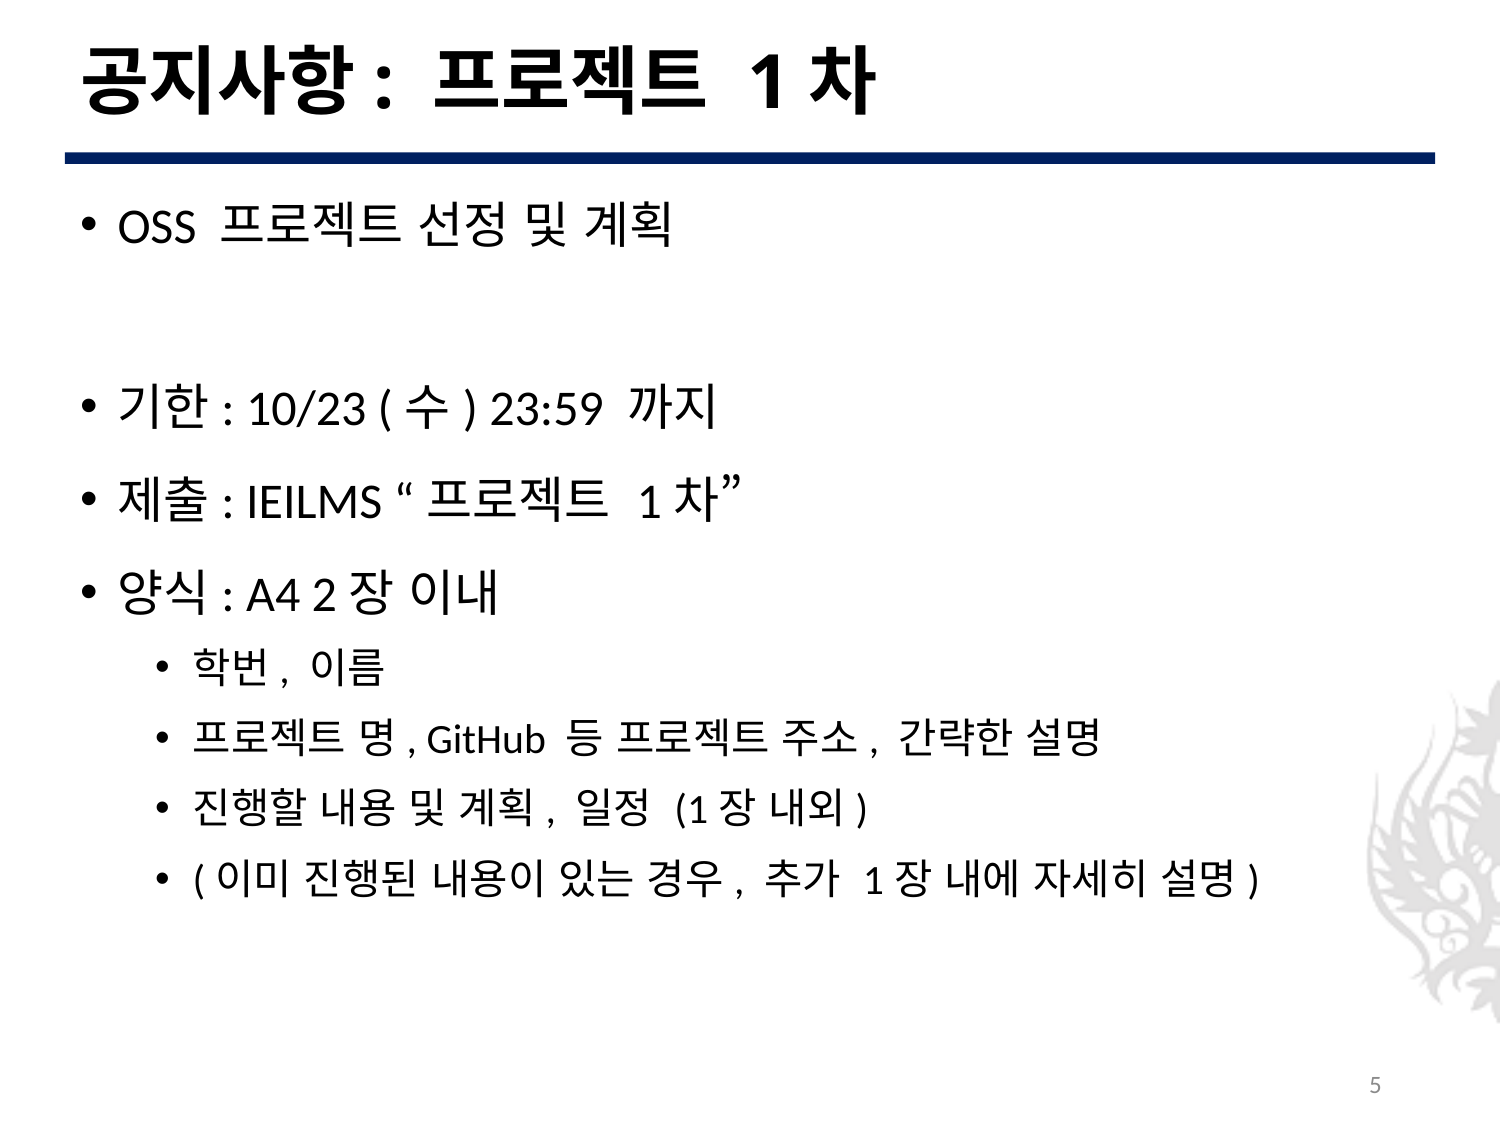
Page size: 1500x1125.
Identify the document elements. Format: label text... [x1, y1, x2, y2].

title 공지사항: 프로젝트 1차 [64, 26, 1436, 143]
list OSS 프로젝트 선정 및 계획 기한: 10/23 (수) 23:59 까지 제출: IEILMS “프로젝트 1차” 양식: A4 2장 이내 학번, 이름 프로젝트 명, GitHub 등 프로젝트 주소, 간략한 설명 진행할 내용 및 계획, 일정 (1장 내외) (이미 진행된 내용이 있는 경우, 추가 1장 내에 자세히 설명) [64, 173, 1436, 1039]
slide_number 5 [1059, 1057, 1397, 1111]
